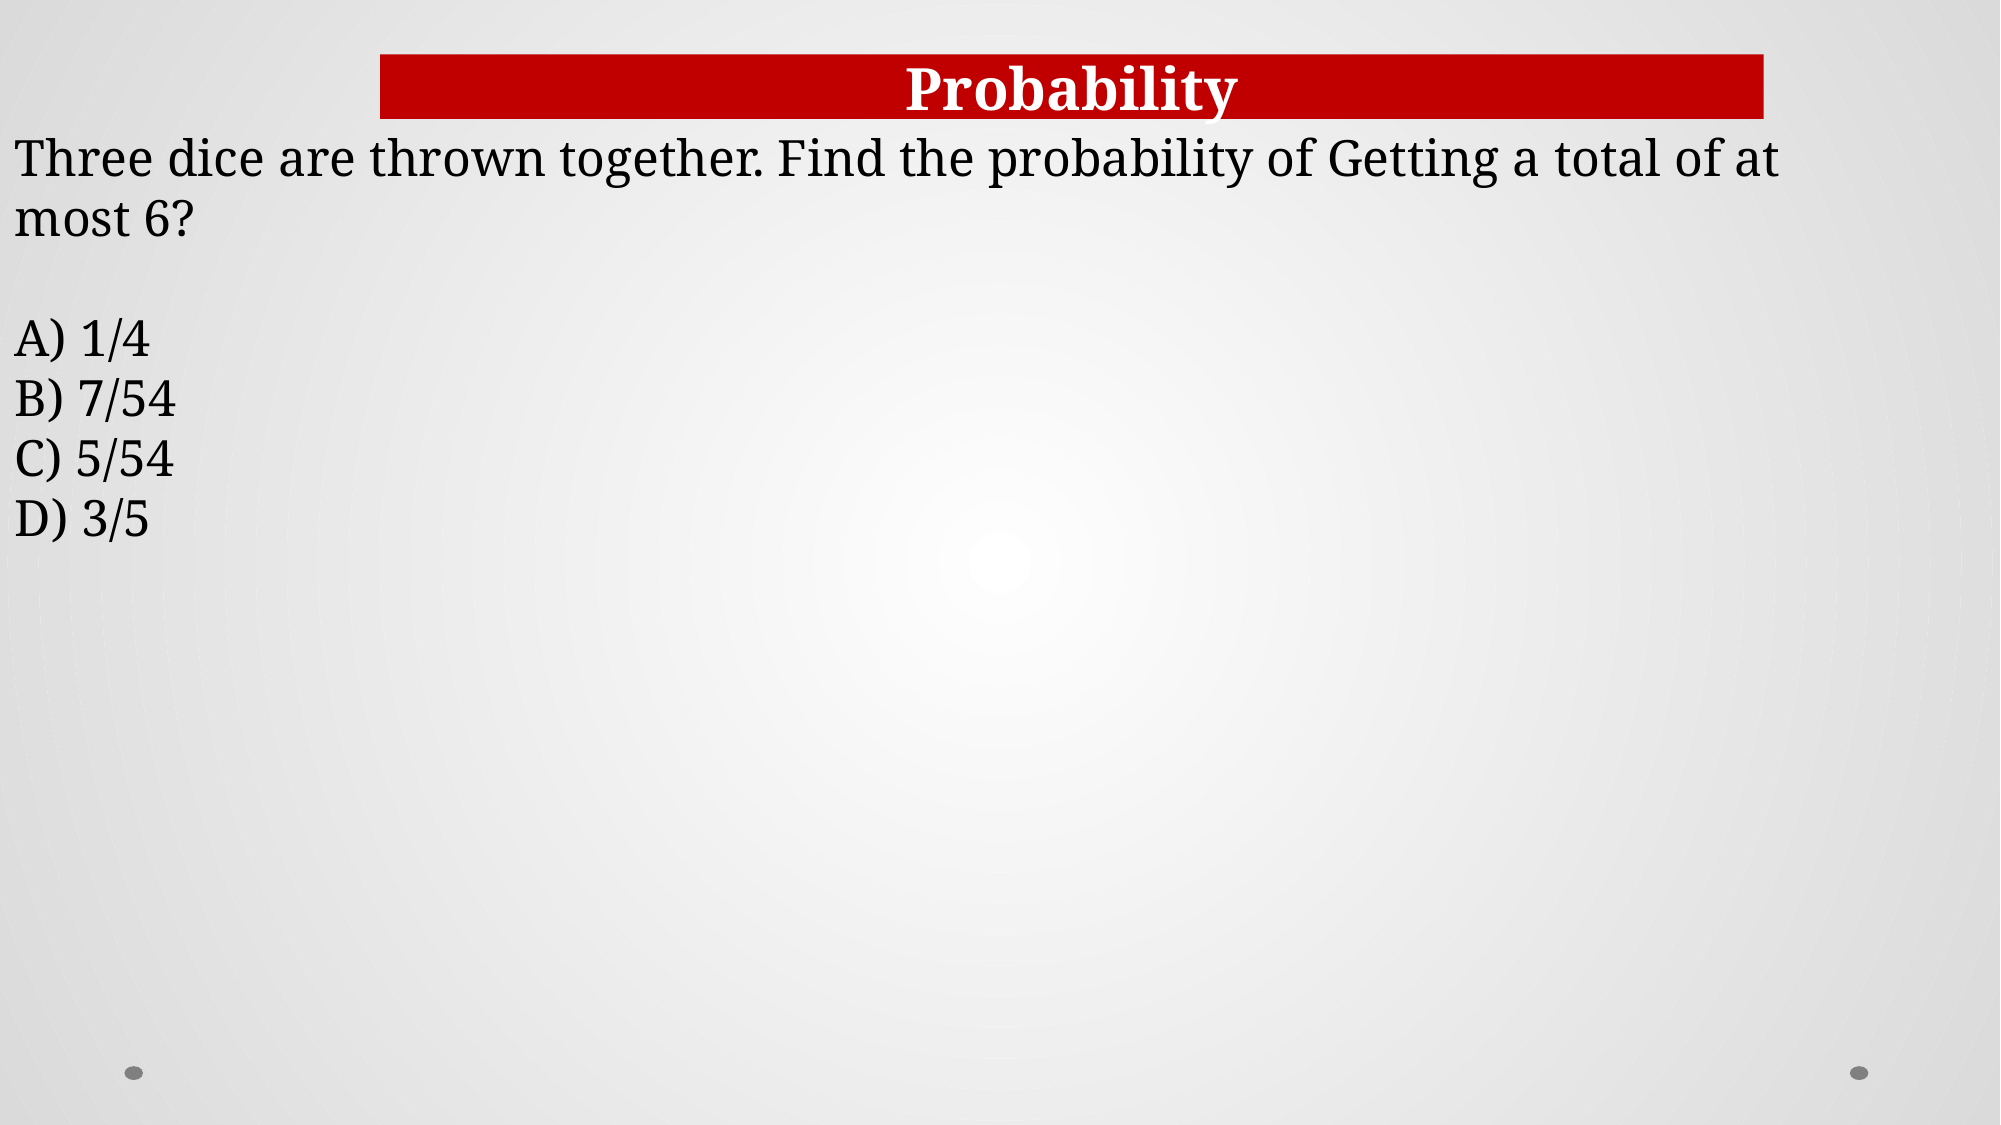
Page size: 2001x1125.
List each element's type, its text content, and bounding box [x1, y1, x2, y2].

text_box Three dice are thrown together. Find the probability of Getting a total of at most 6? A) 1/4 B) 7/54 C) 5/54 D) 3/5 [0, 118, 1819, 554]
text_box Probability [378, 52, 1766, 121]
